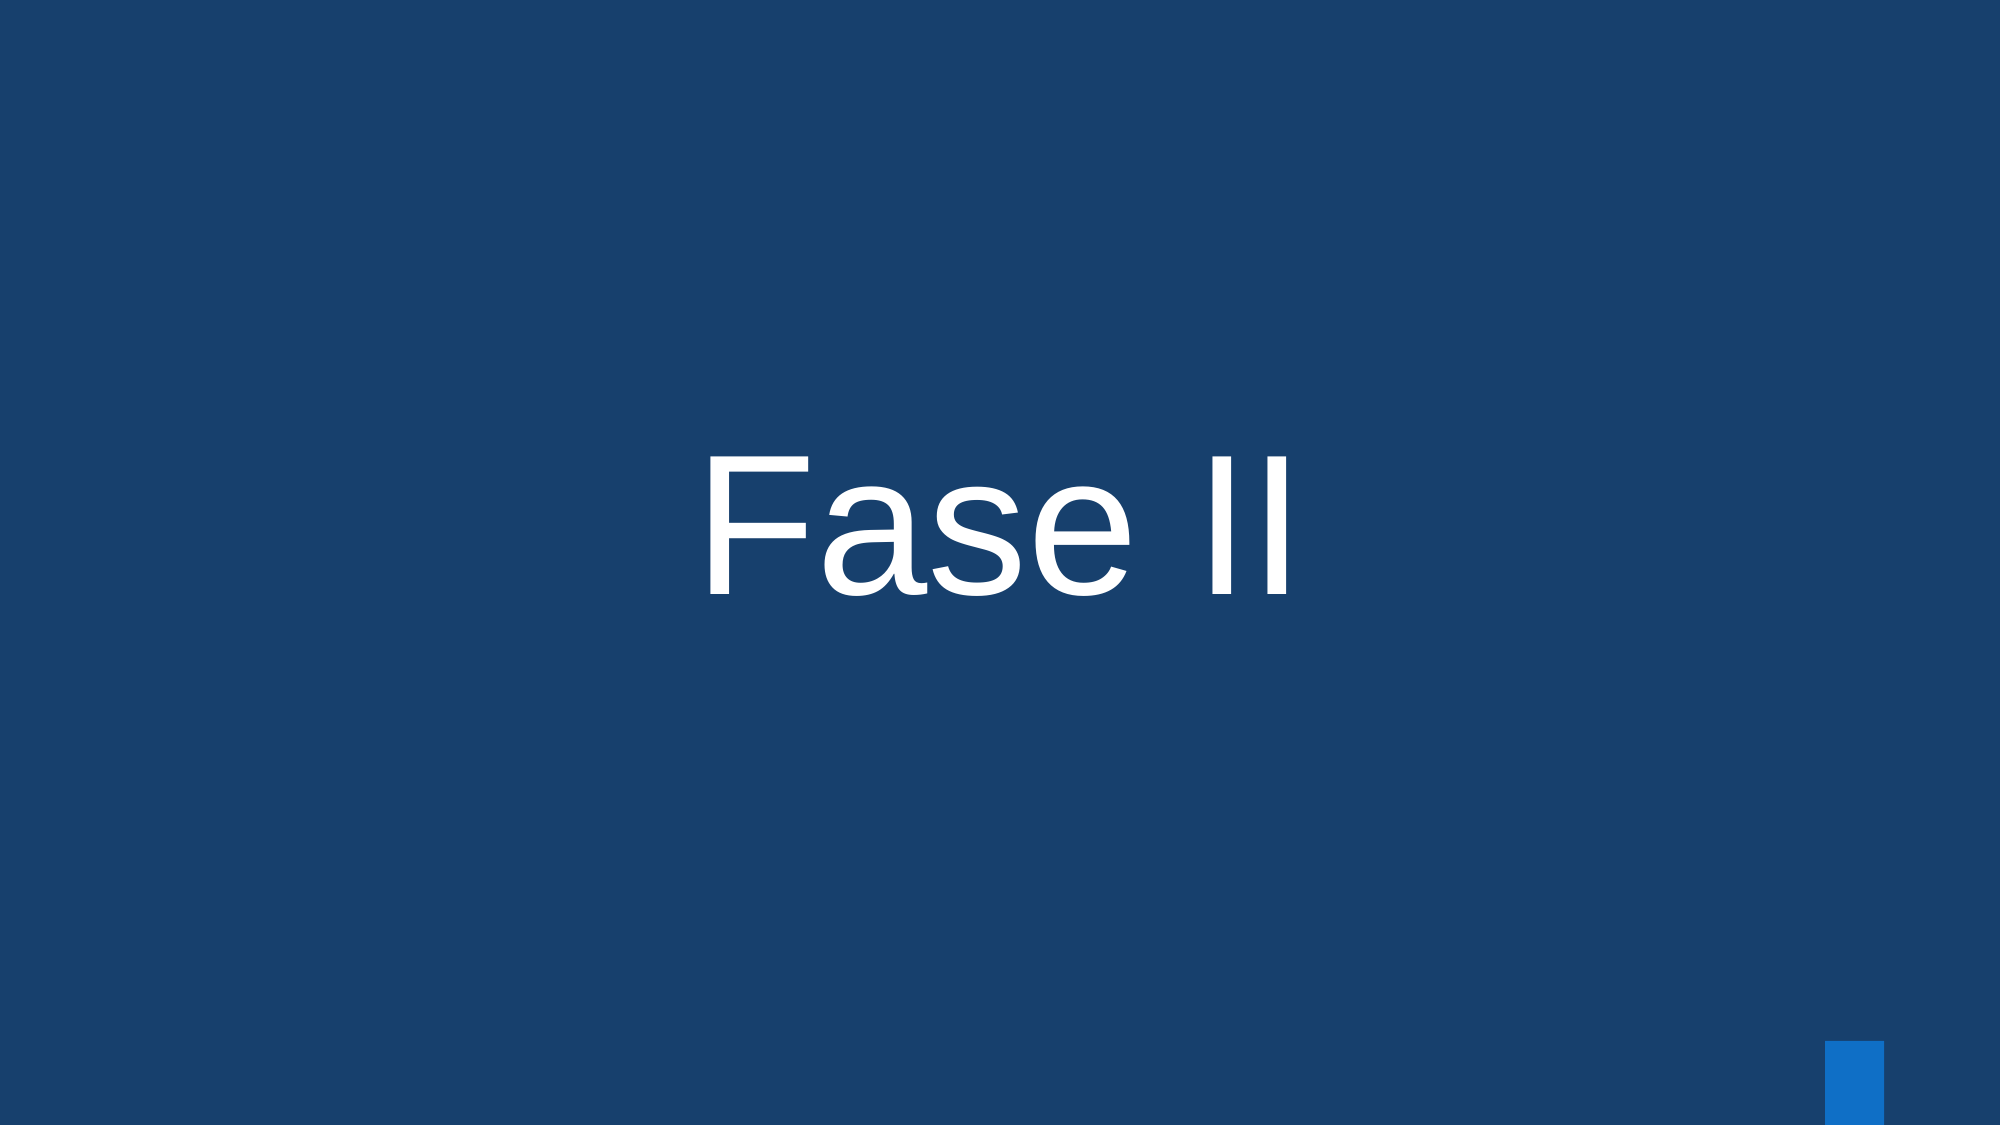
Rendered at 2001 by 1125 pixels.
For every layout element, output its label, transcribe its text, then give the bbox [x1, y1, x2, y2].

text_box Fase II [551, 387, 1449, 643]
